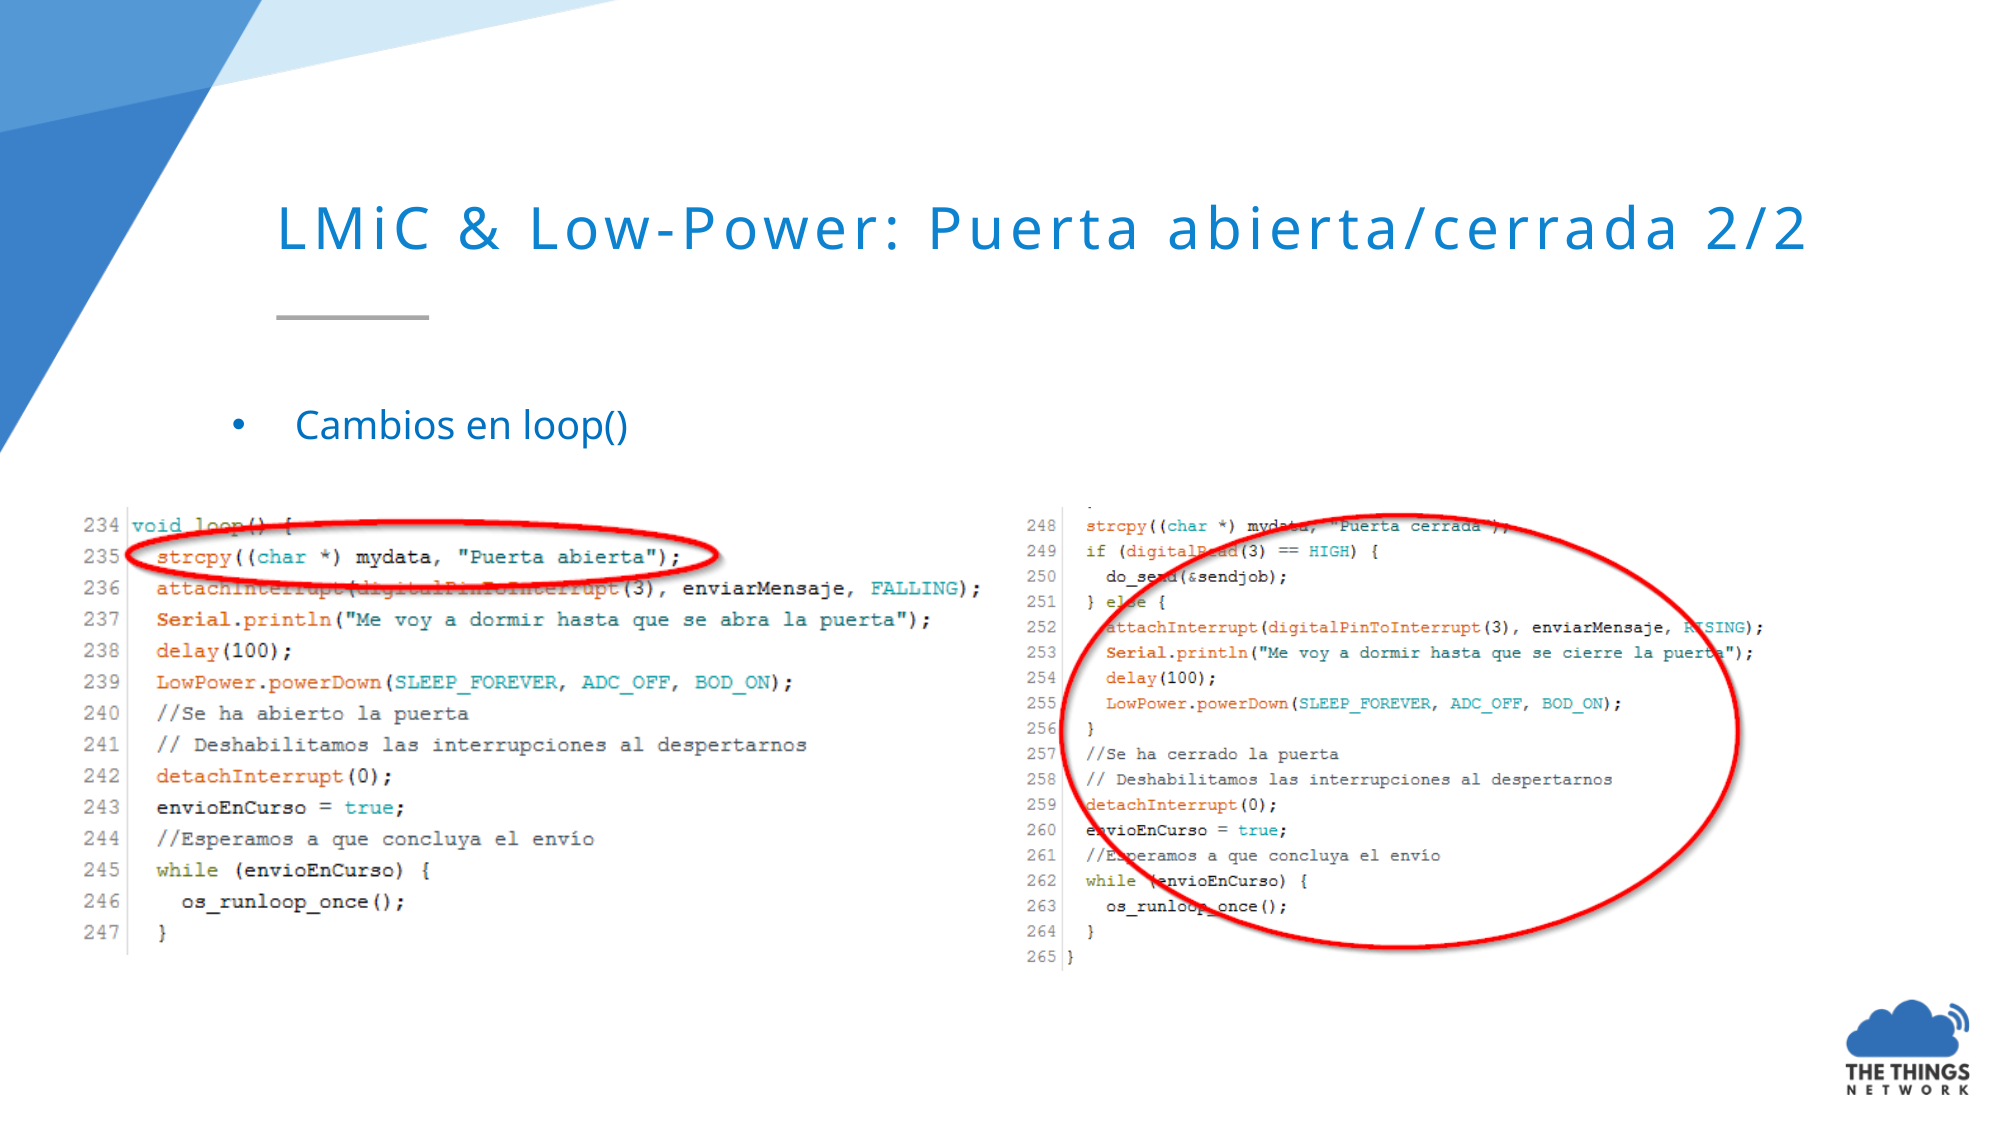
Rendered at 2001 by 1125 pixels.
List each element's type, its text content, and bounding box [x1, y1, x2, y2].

text_box LMiC & Low-Power: Puerta abierta/cerrada 2/2 [261, 100, 1863, 318]
text_box Cambios en loop() [217, 369, 1863, 456]
text_box [1696, 178, 1746, 239]
picture [0, 0, 1970, 1095]
